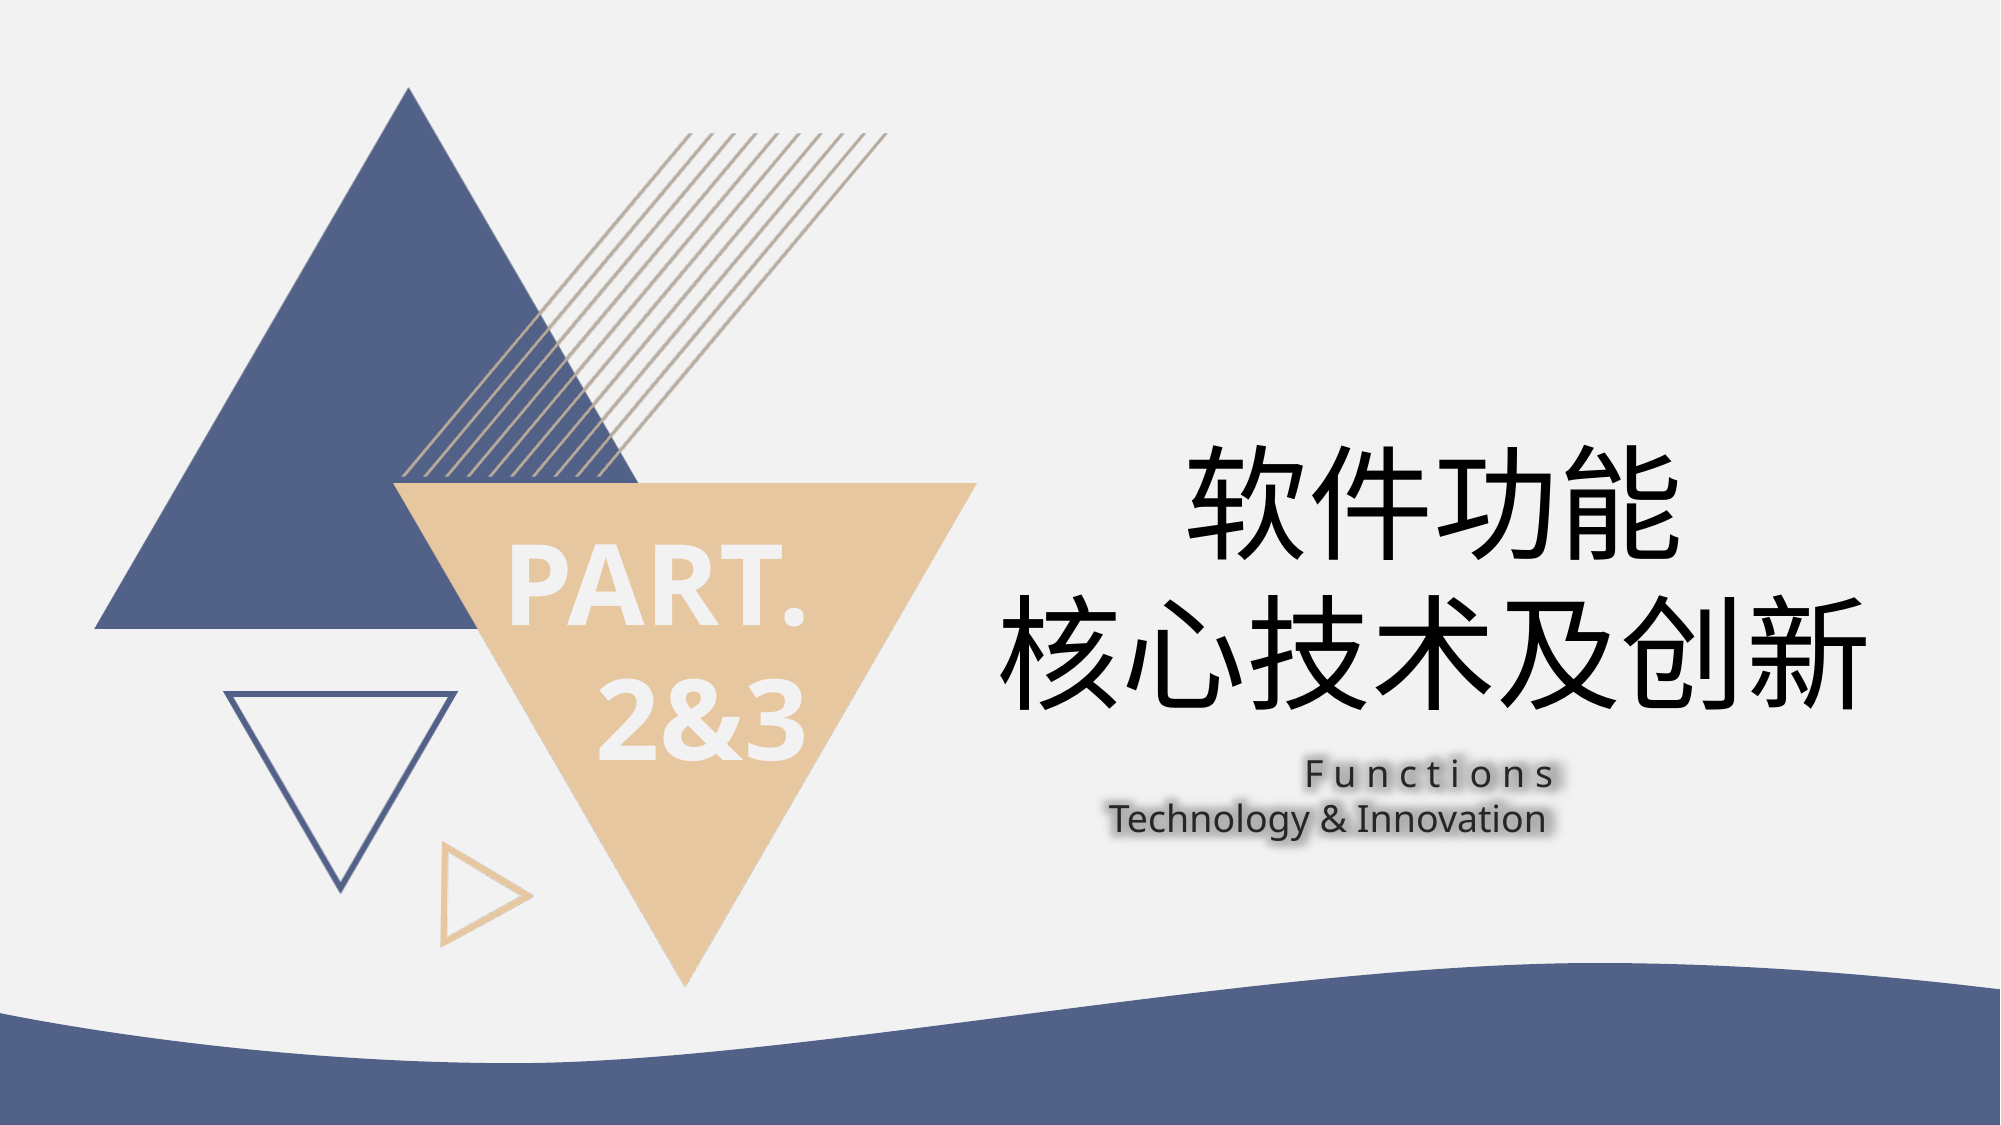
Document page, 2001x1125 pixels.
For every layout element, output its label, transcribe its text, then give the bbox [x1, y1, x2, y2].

text_box [0, 961, 2000, 1125]
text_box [94, 87, 977, 987]
text_box 软件功能 核心技术及创新 [977, 417, 2000, 733]
text_box F u n c t i o n s Technology & Innovation [1093, 742, 1774, 892]
